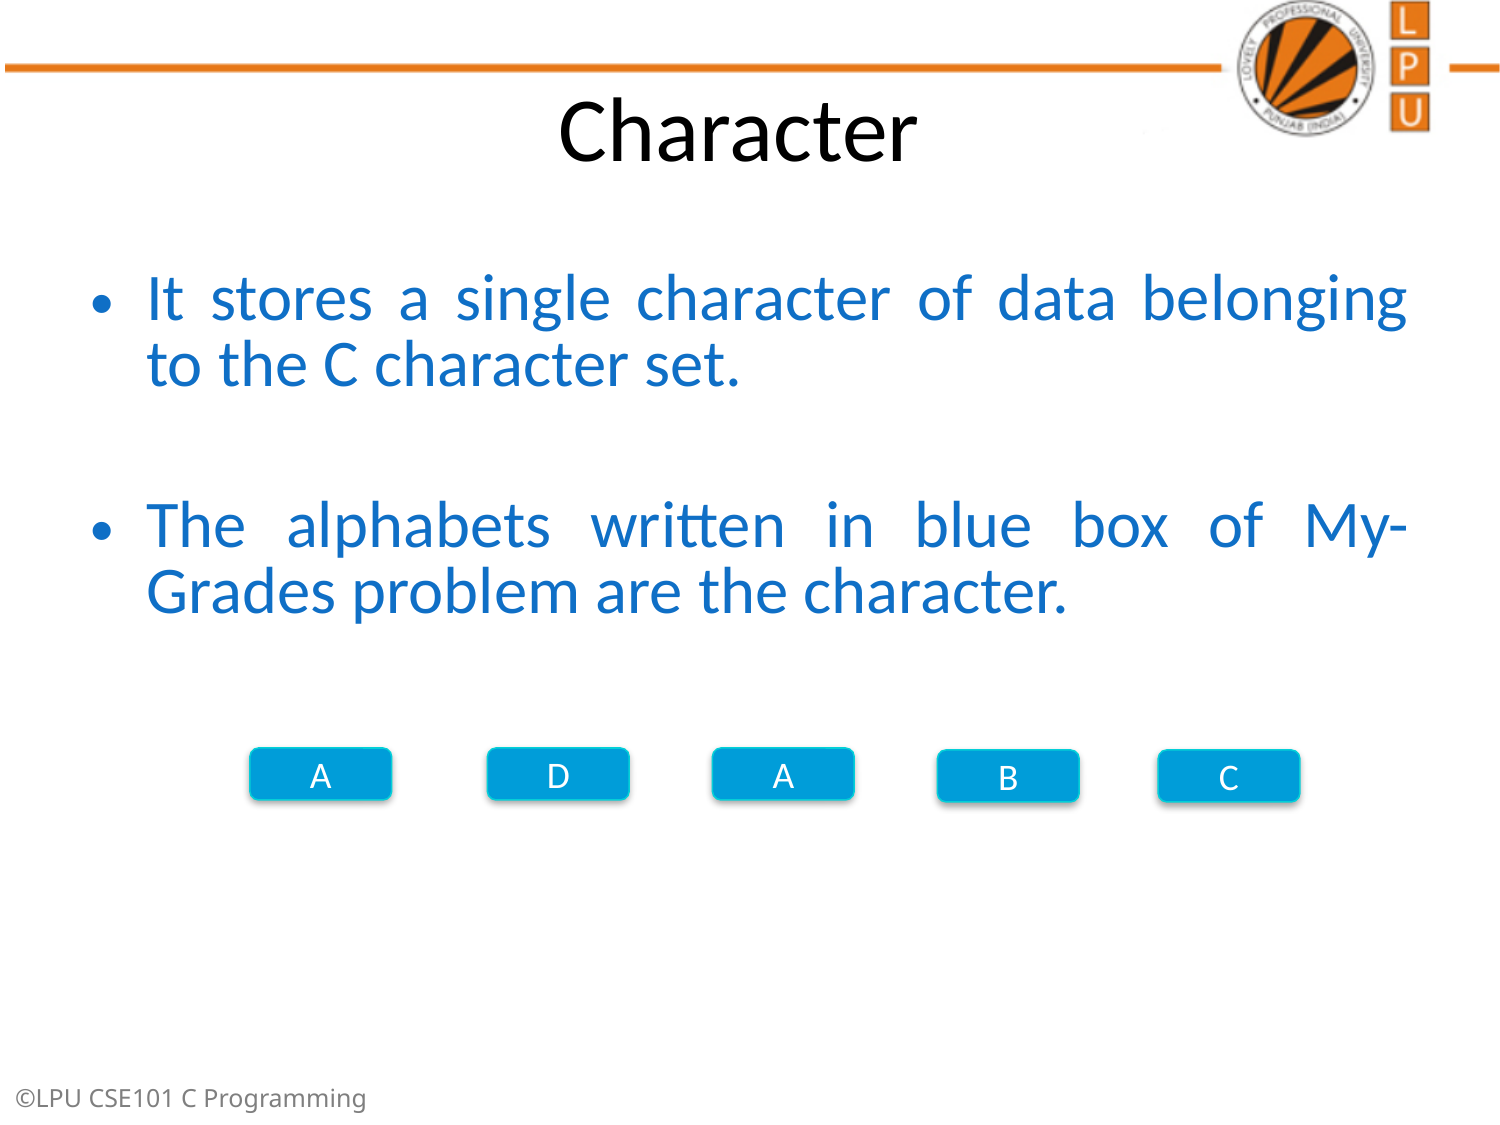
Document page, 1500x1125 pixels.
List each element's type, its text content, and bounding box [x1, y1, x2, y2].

text_box B [937, 749, 1080, 802]
list It stores a single character of data belonging to the C character set. The alphabets written in blue box of My-Grades problem are the character. [75, 262, 1425, 1038]
text_box A [712, 747, 855, 800]
picture [5, 0, 1500, 155]
text_box A [249, 747, 392, 800]
text_box C [1158, 749, 1300, 802]
title Character [75, 45, 1425, 233]
text_box D [487, 747, 630, 800]
